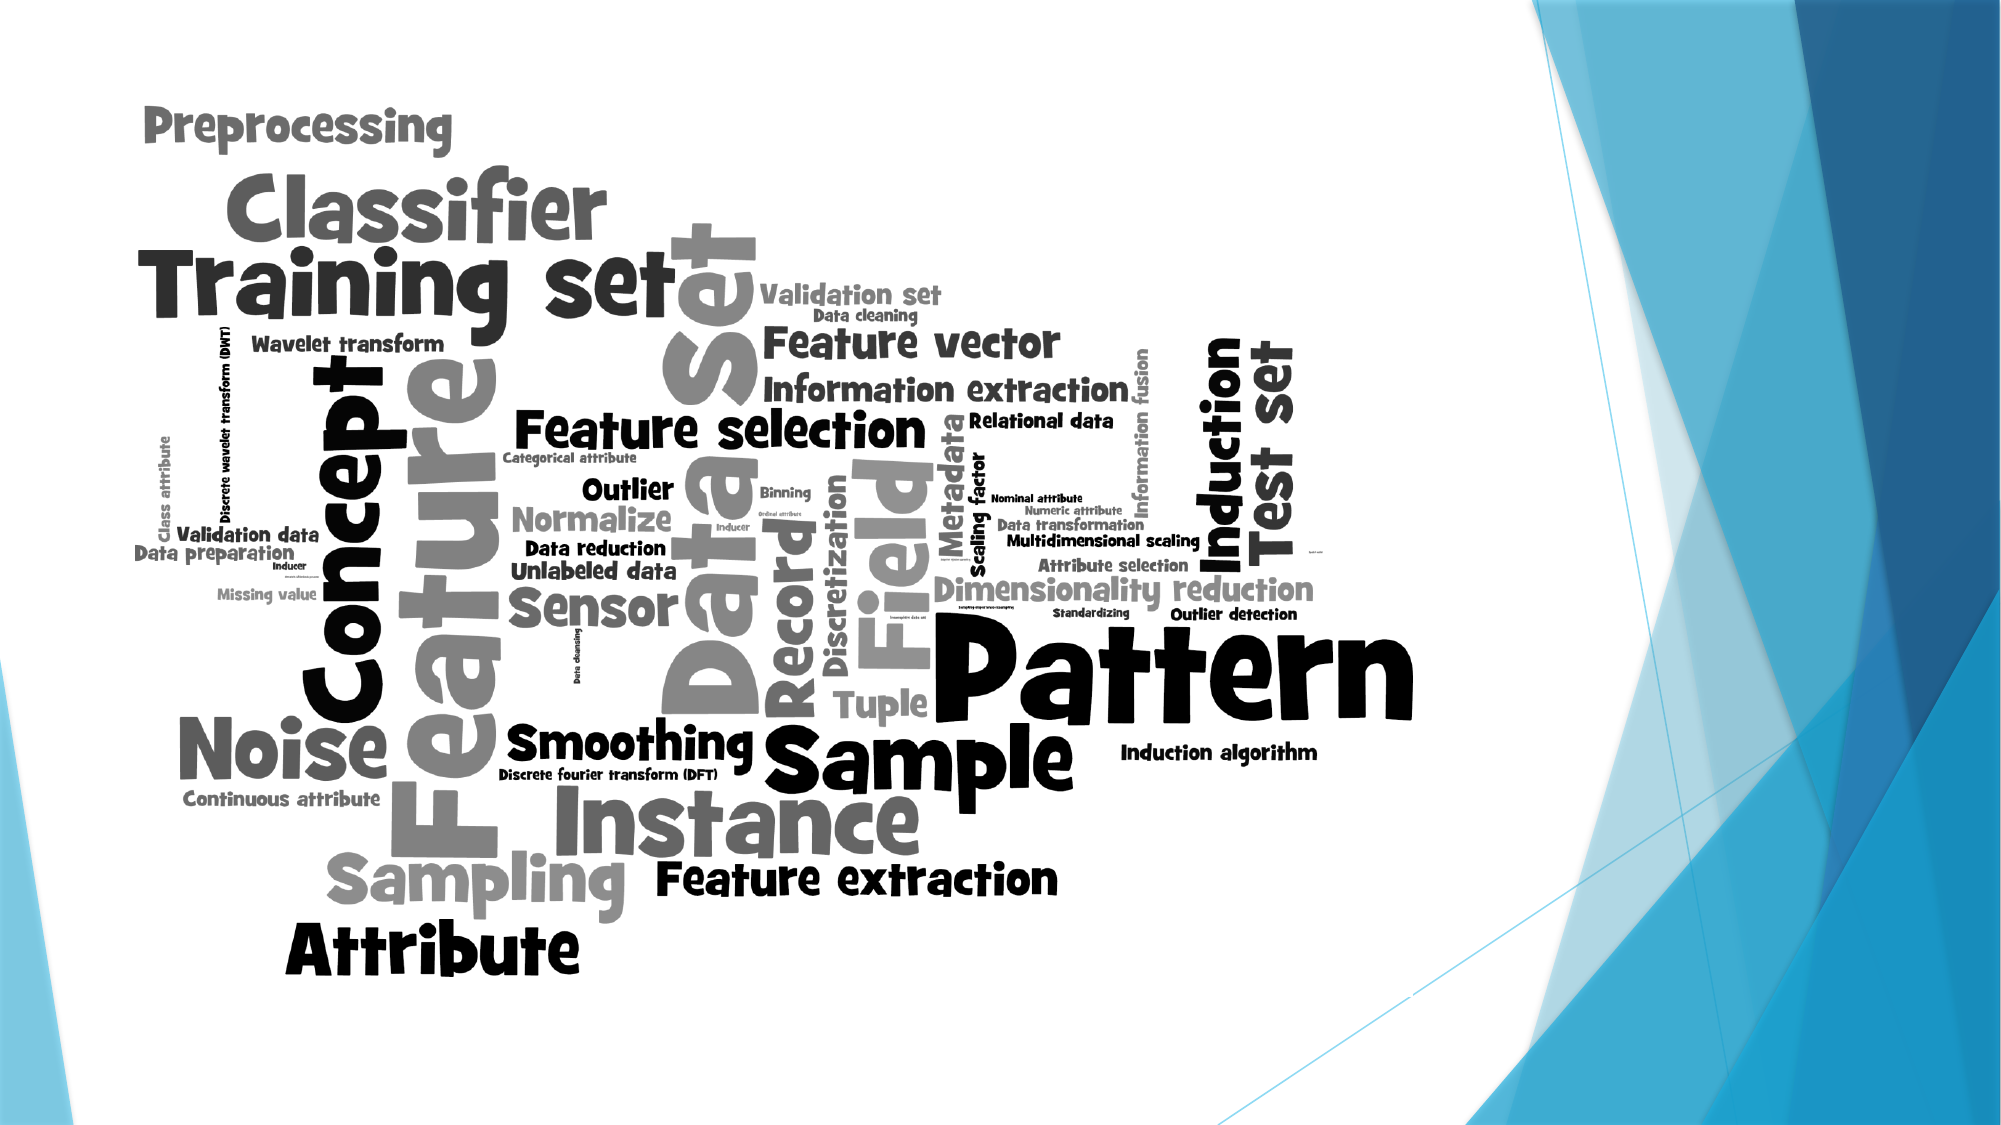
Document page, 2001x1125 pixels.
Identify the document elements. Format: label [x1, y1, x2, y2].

picture [134, 90, 1414, 997]
